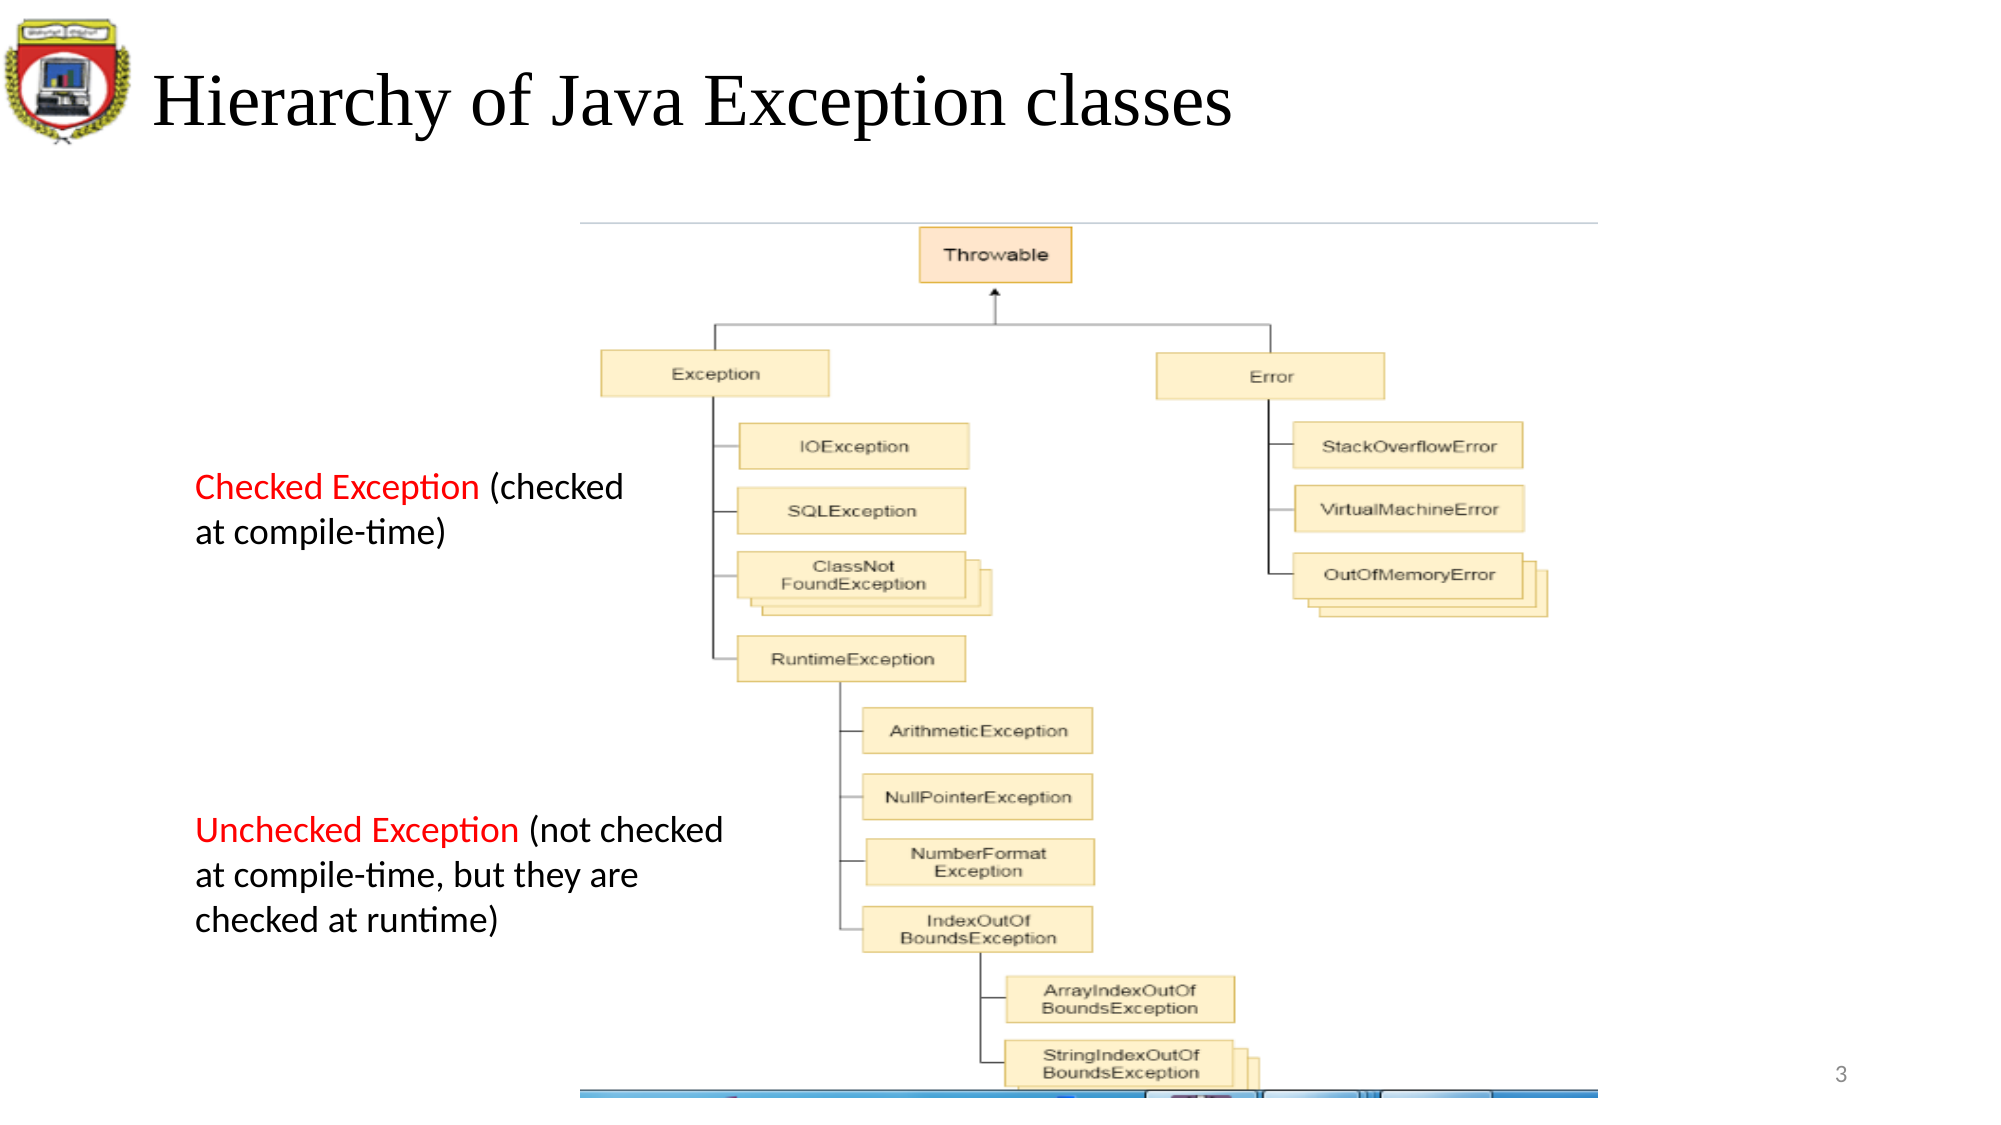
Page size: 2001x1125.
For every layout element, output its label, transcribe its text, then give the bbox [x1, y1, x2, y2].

picture [580, 212, 1598, 1098]
picture [0, 0, 133, 152]
text_box Checked Exception (checked at compile-time) [180, 454, 580, 560]
text_box Unchecked Exception (not checked at compile-time, but they are checked at runtime) [180, 797, 580, 948]
title Hierarchy of Java Exception classes [137, 7, 1863, 196]
slide_number 3 [1412, 1042, 1863, 1103]
